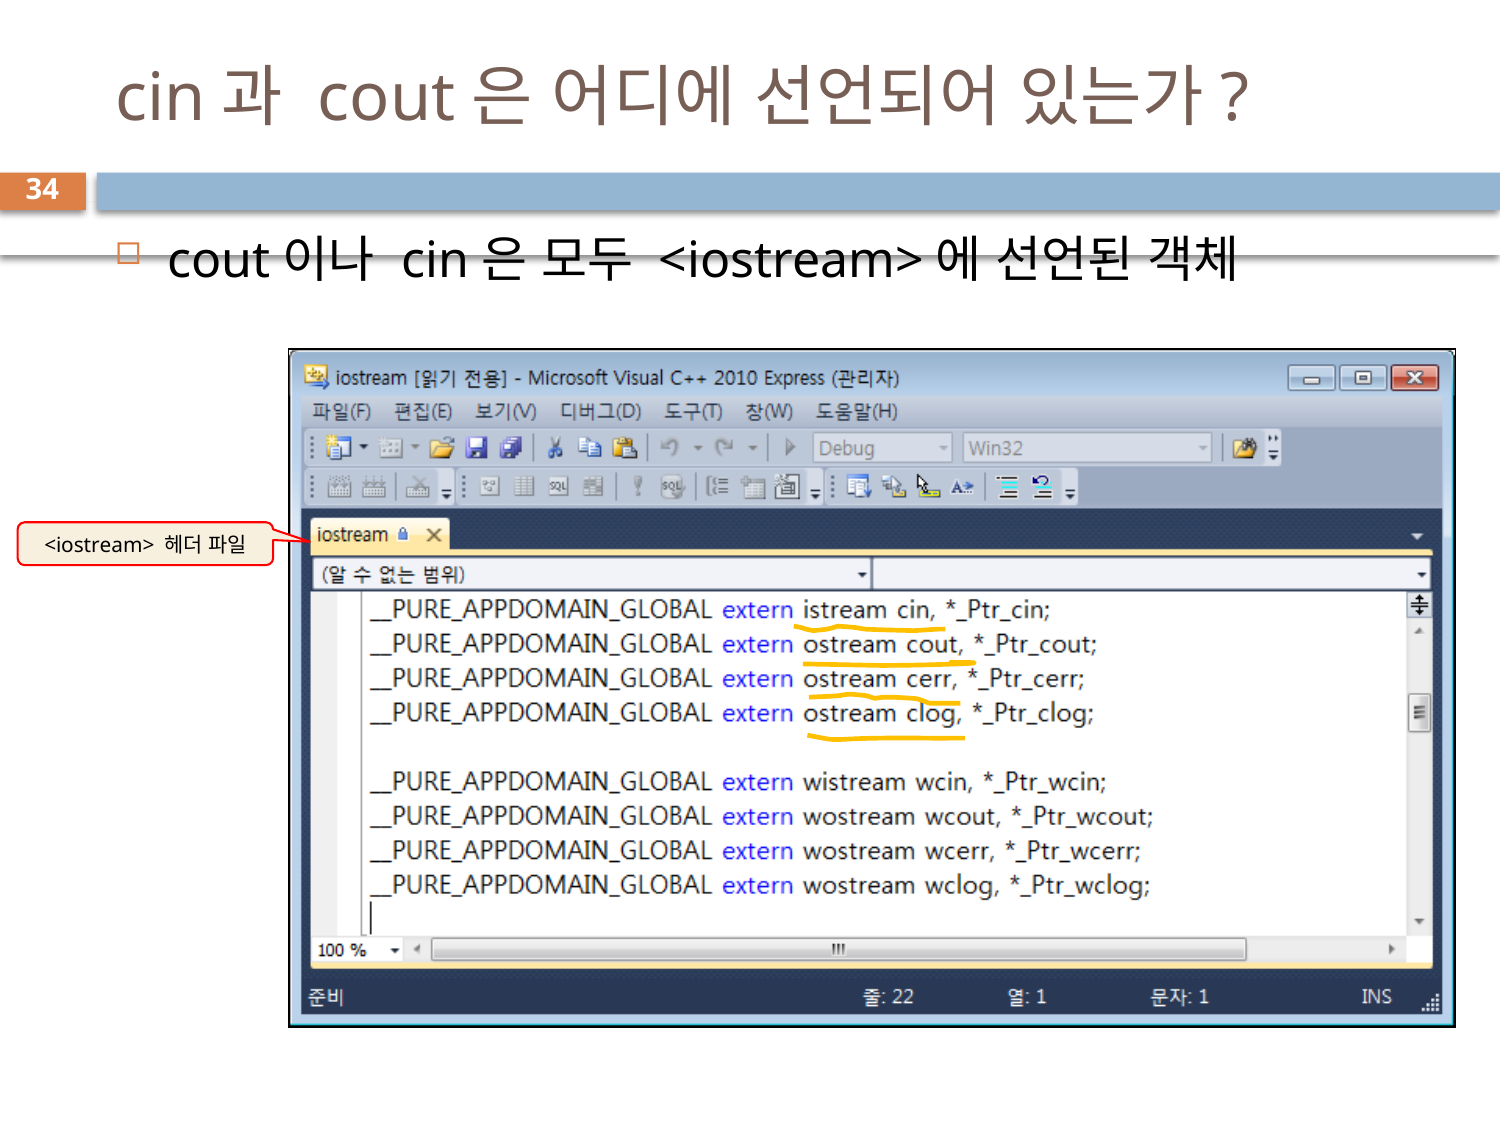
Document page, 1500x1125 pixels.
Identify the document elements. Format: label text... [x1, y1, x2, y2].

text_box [288, 349, 1456, 1027]
text_box [0, 0, 1500, 75]
list cout이나 cin은 모두 <iostream>에 선언된 객체 [100, 542, 1438, 1047]
title cin과 cout은 어디에 선언되어 있는가? [100, 75, 1438, 149]
text_box <iostream> 헤더 파일 [16, 520, 283, 567]
slide_number 34 [0, 170, 87, 211]
list cout이나 cin은 모두 <iostream>에 선언된 객체 [100, 219, 1438, 530]
